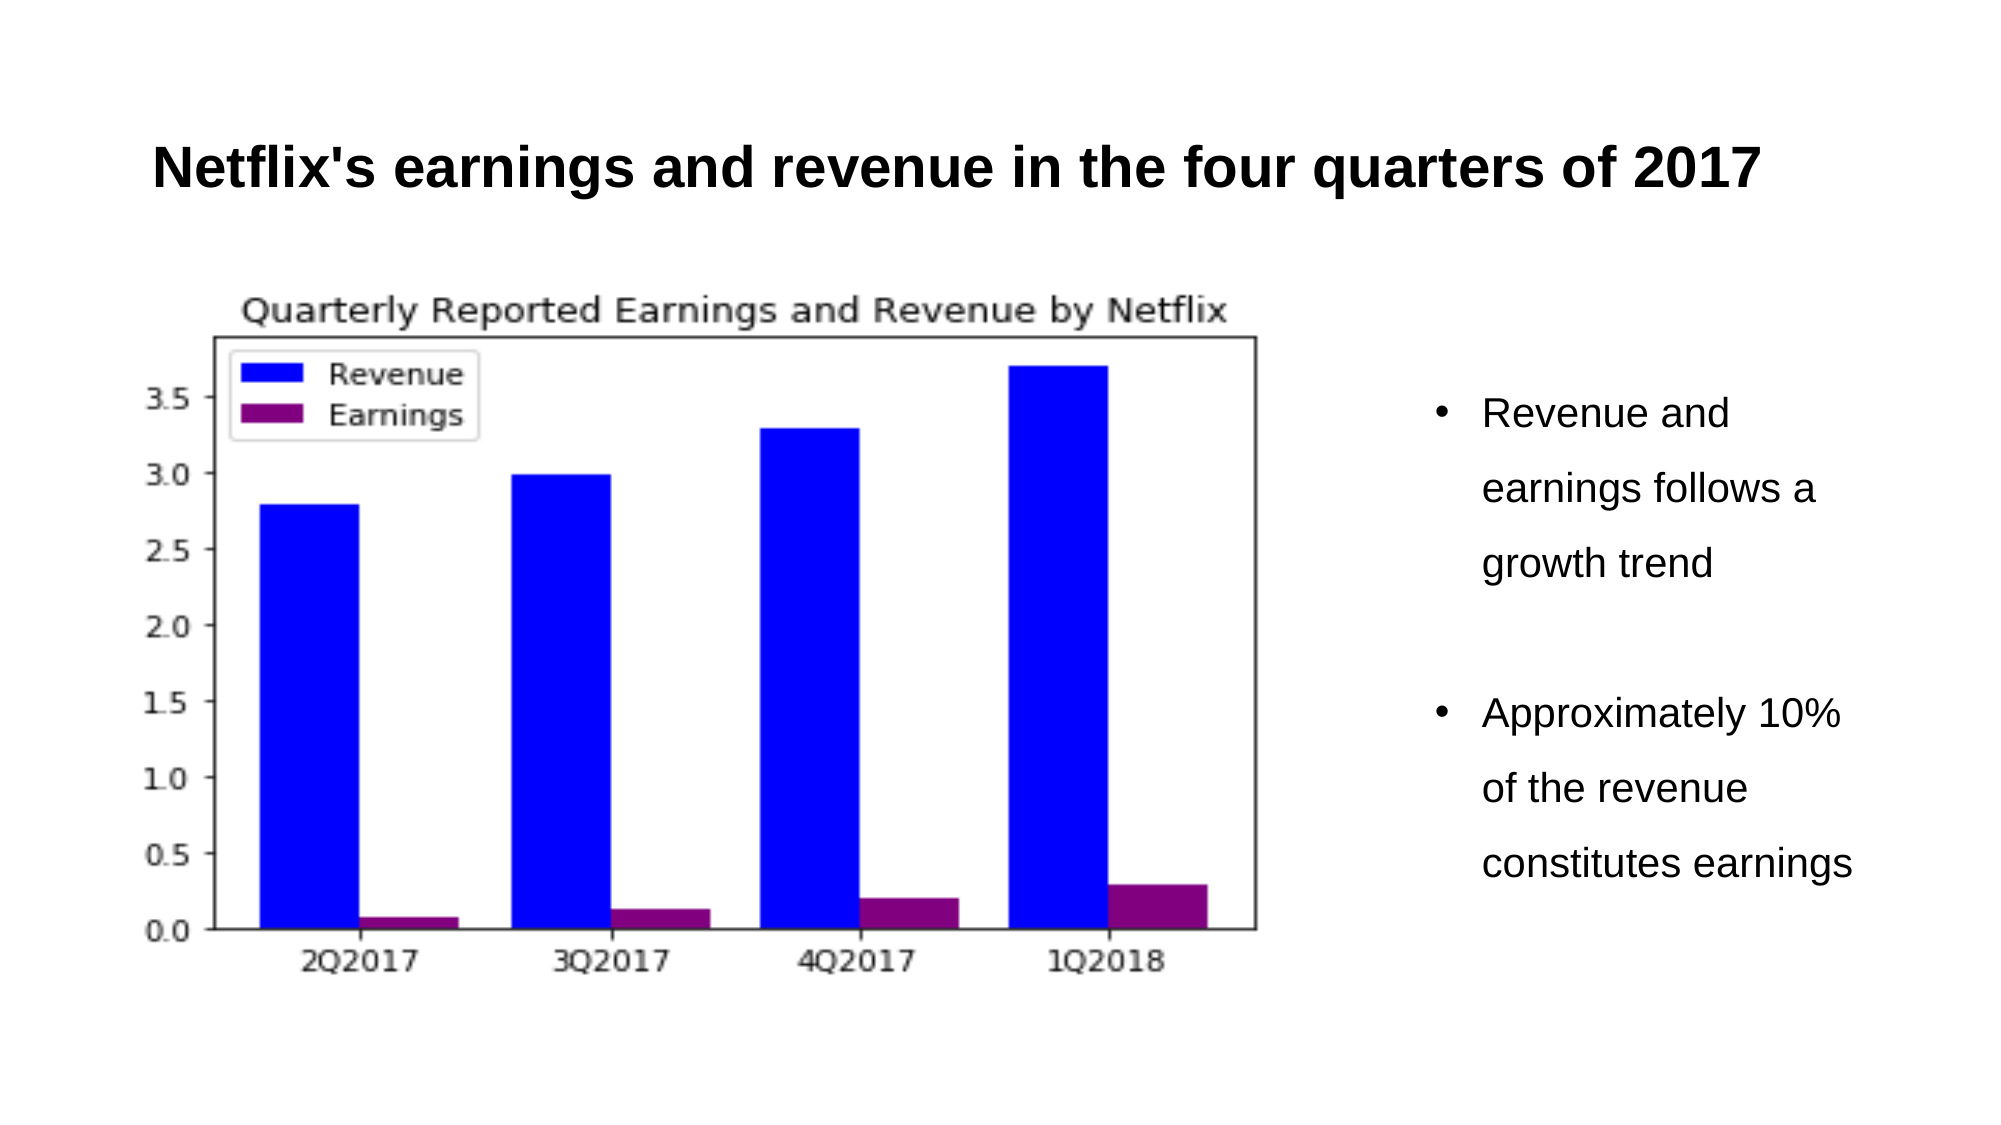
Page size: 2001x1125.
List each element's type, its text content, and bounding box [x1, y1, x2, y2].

title Netflix's earnings and revenue in the four quarters of 2017 [137, 59, 1863, 278]
text_box Revenue and earnings follows a growth trend Approximately 10% of the revenue constitutes earnings [1420, 353, 1879, 894]
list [121, 277, 1277, 994]
